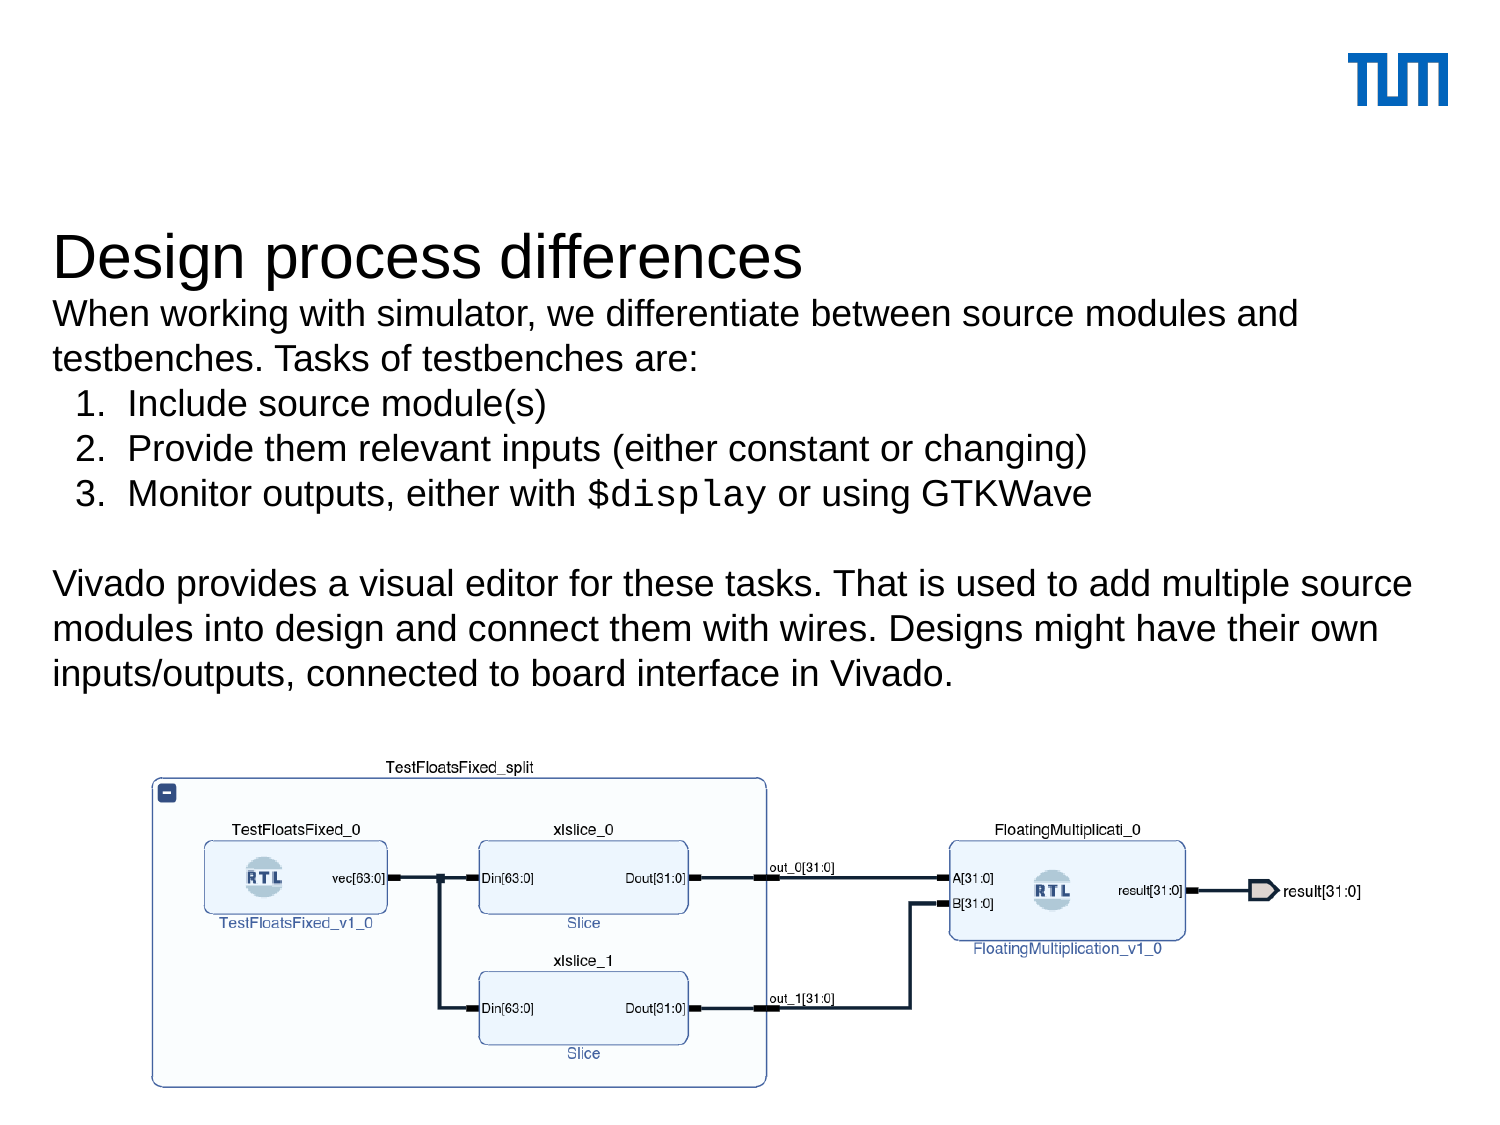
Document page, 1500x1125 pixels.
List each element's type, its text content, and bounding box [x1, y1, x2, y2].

picture [110, 709, 1390, 1125]
subtitle When working with simulator, we differentiate between source modules and testbenches. Tasks of testbenches are: Include source module(s) Provide them relevant inputs (either constant or changing) Monitor outputs, either with $display or using GTKWave Vivado provides a visual editor for these tasks. That is used to add multiple source modules into design and connect them with wires. Designs might have their own inputs/outputs, connected to board interface in Vivado. [52, 289, 1449, 1060]
picture [1348, 53, 1448, 106]
title Design process differences [52, 217, 1449, 289]
